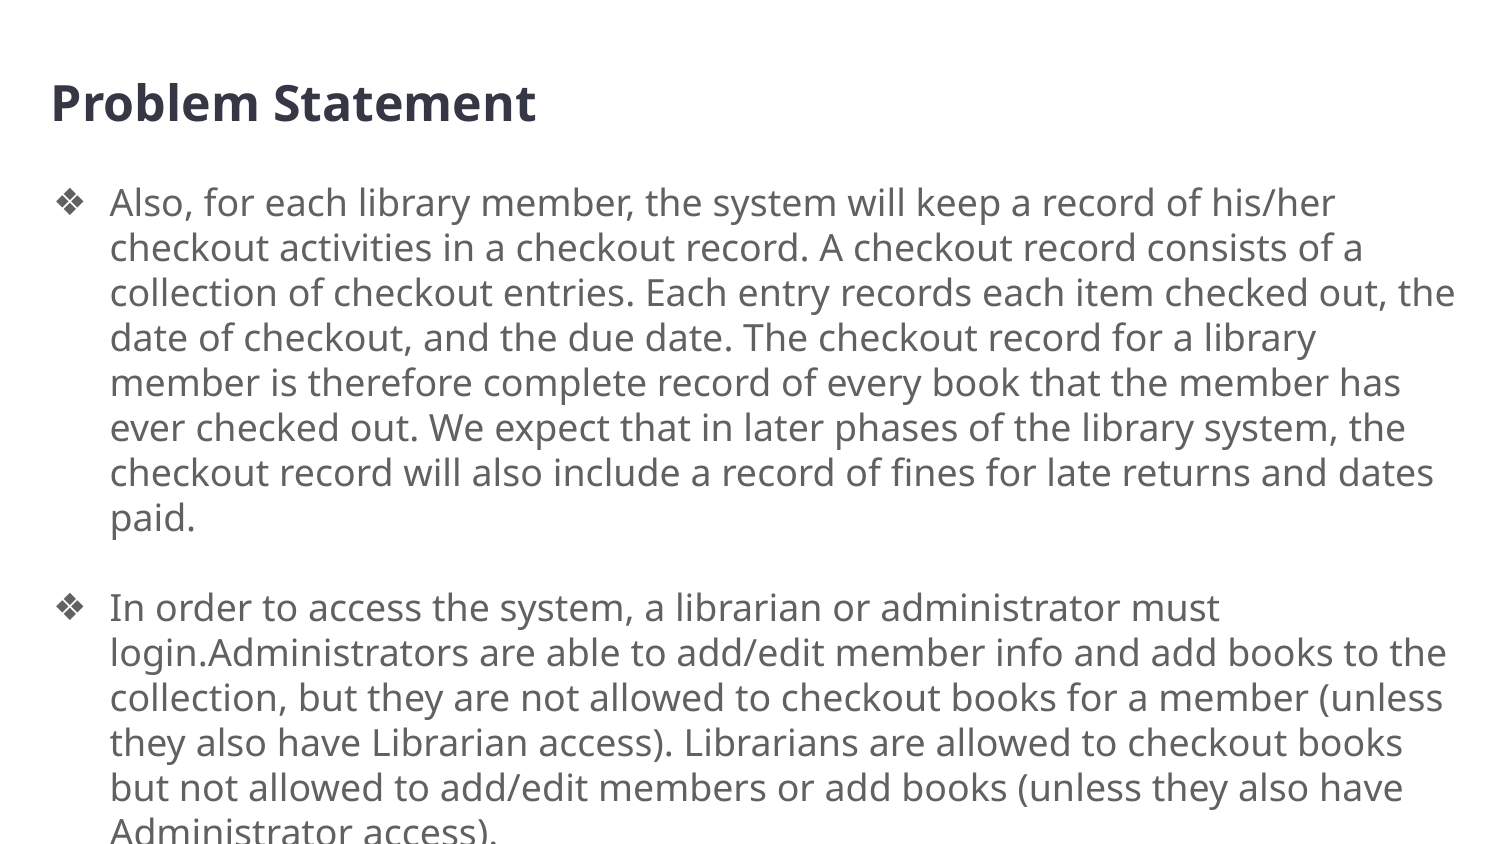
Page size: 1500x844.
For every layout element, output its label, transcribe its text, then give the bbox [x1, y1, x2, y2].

text_box Problem Statement [35, 56, 943, 147]
text_box Also, for each library member, the system will keep a record of his/her checkout activities in a checkout record. A checkout record consists of a collection of checkout entries. Each entry records each item checked out, the date of checkout, and the due date. The checkout record for a library member is therefore complete record of every book that the member has ever checked out. We expect that in later phases of the library system, the checkout record will also include a record of fines for late returns and dates paid. In order to access the system, a librarian or administrator must login.Administrators are able to add/edit member info and add books to the collection, but they are not allowed to checkout books for a member (unless they also have Librarian access). Librarians are allowed to checkout books but not allowed to add/edit members or add books (unless they also have Administrator access). [19, 163, 1481, 767]
